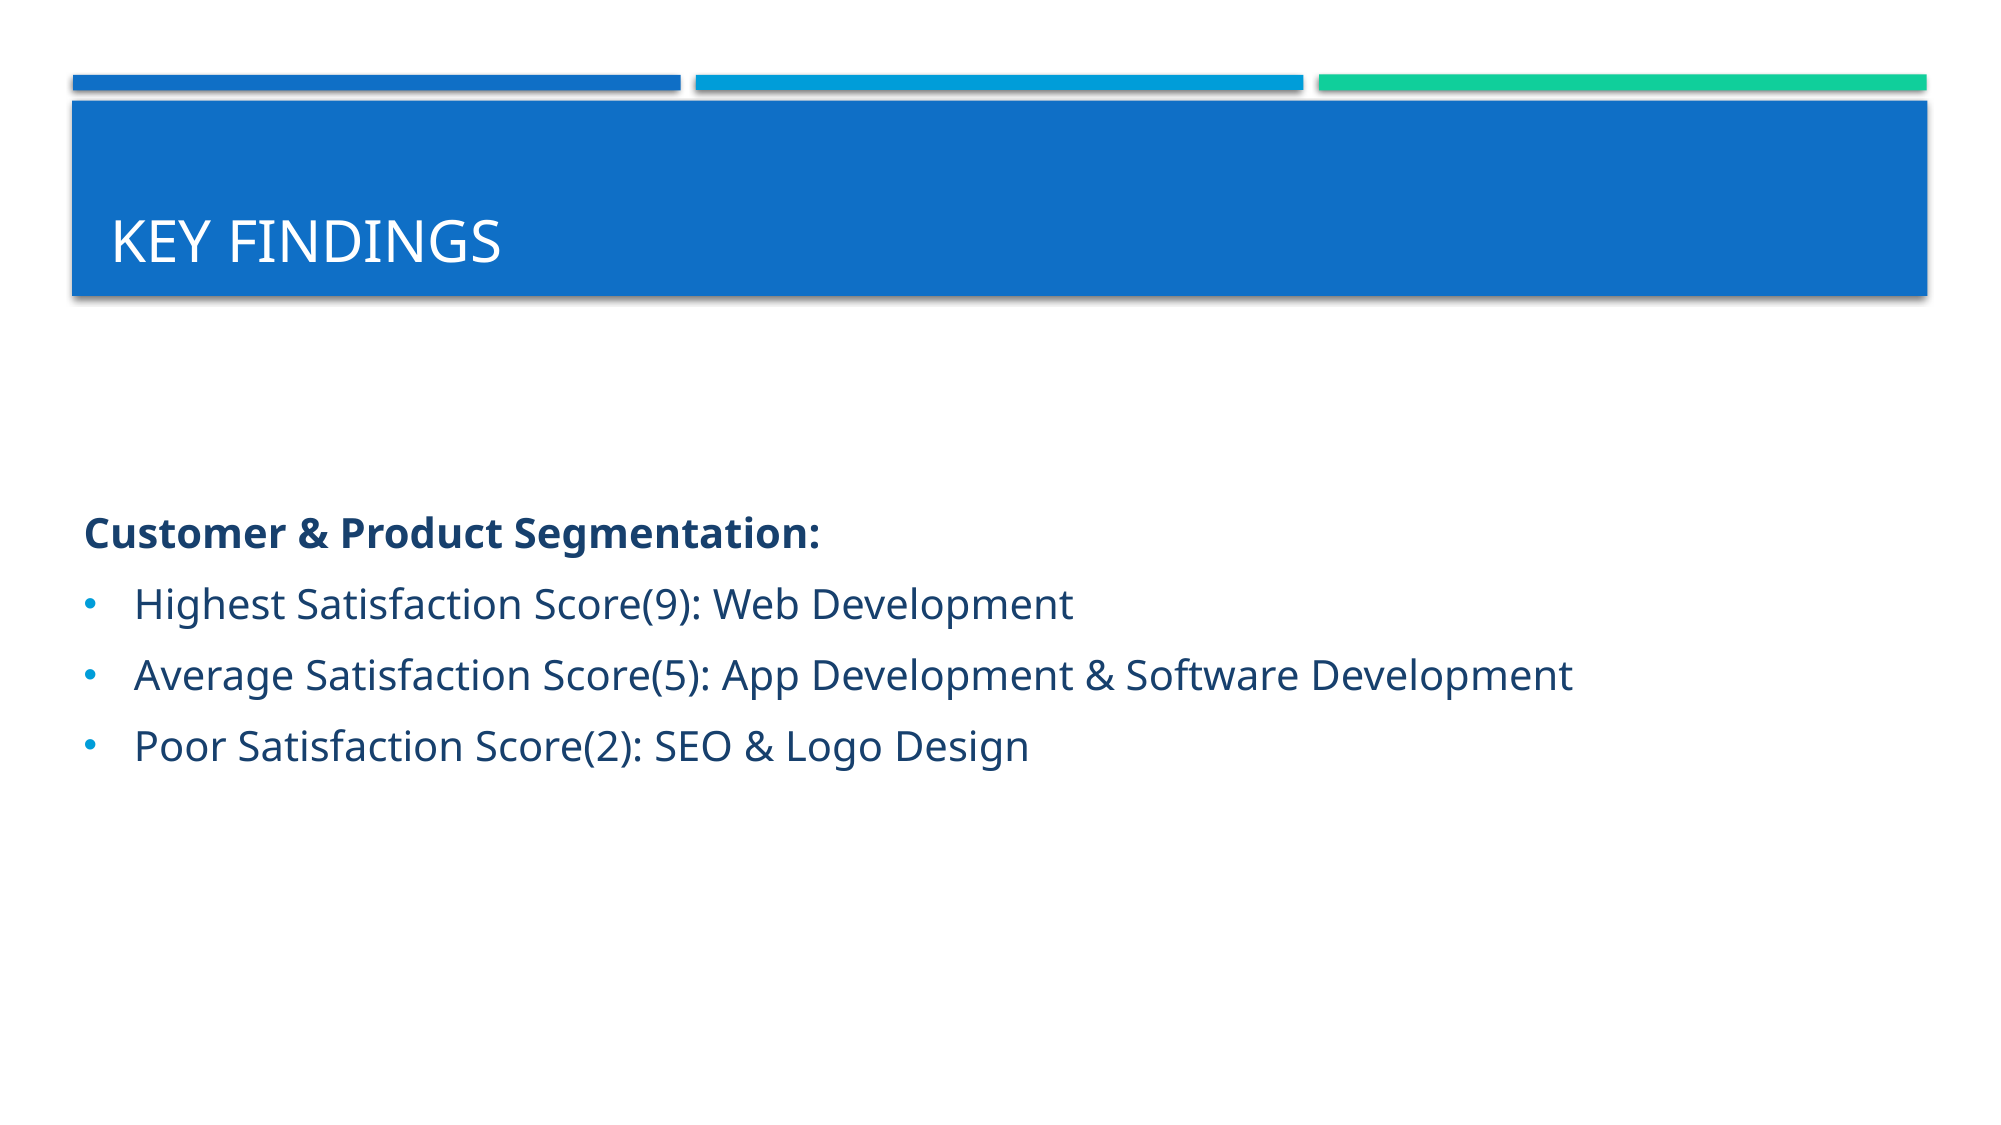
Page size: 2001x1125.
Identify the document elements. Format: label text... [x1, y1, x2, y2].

list Customer & Product Segmentation: Highest Satisfaction Score(9): Web Development Average Satisfaction Score(5): App Development & Software Development Poor Satisfaction Score(2): SEO & Logo Design [68, 281, 1932, 996]
title Key Findings [95, 115, 1905, 281]
